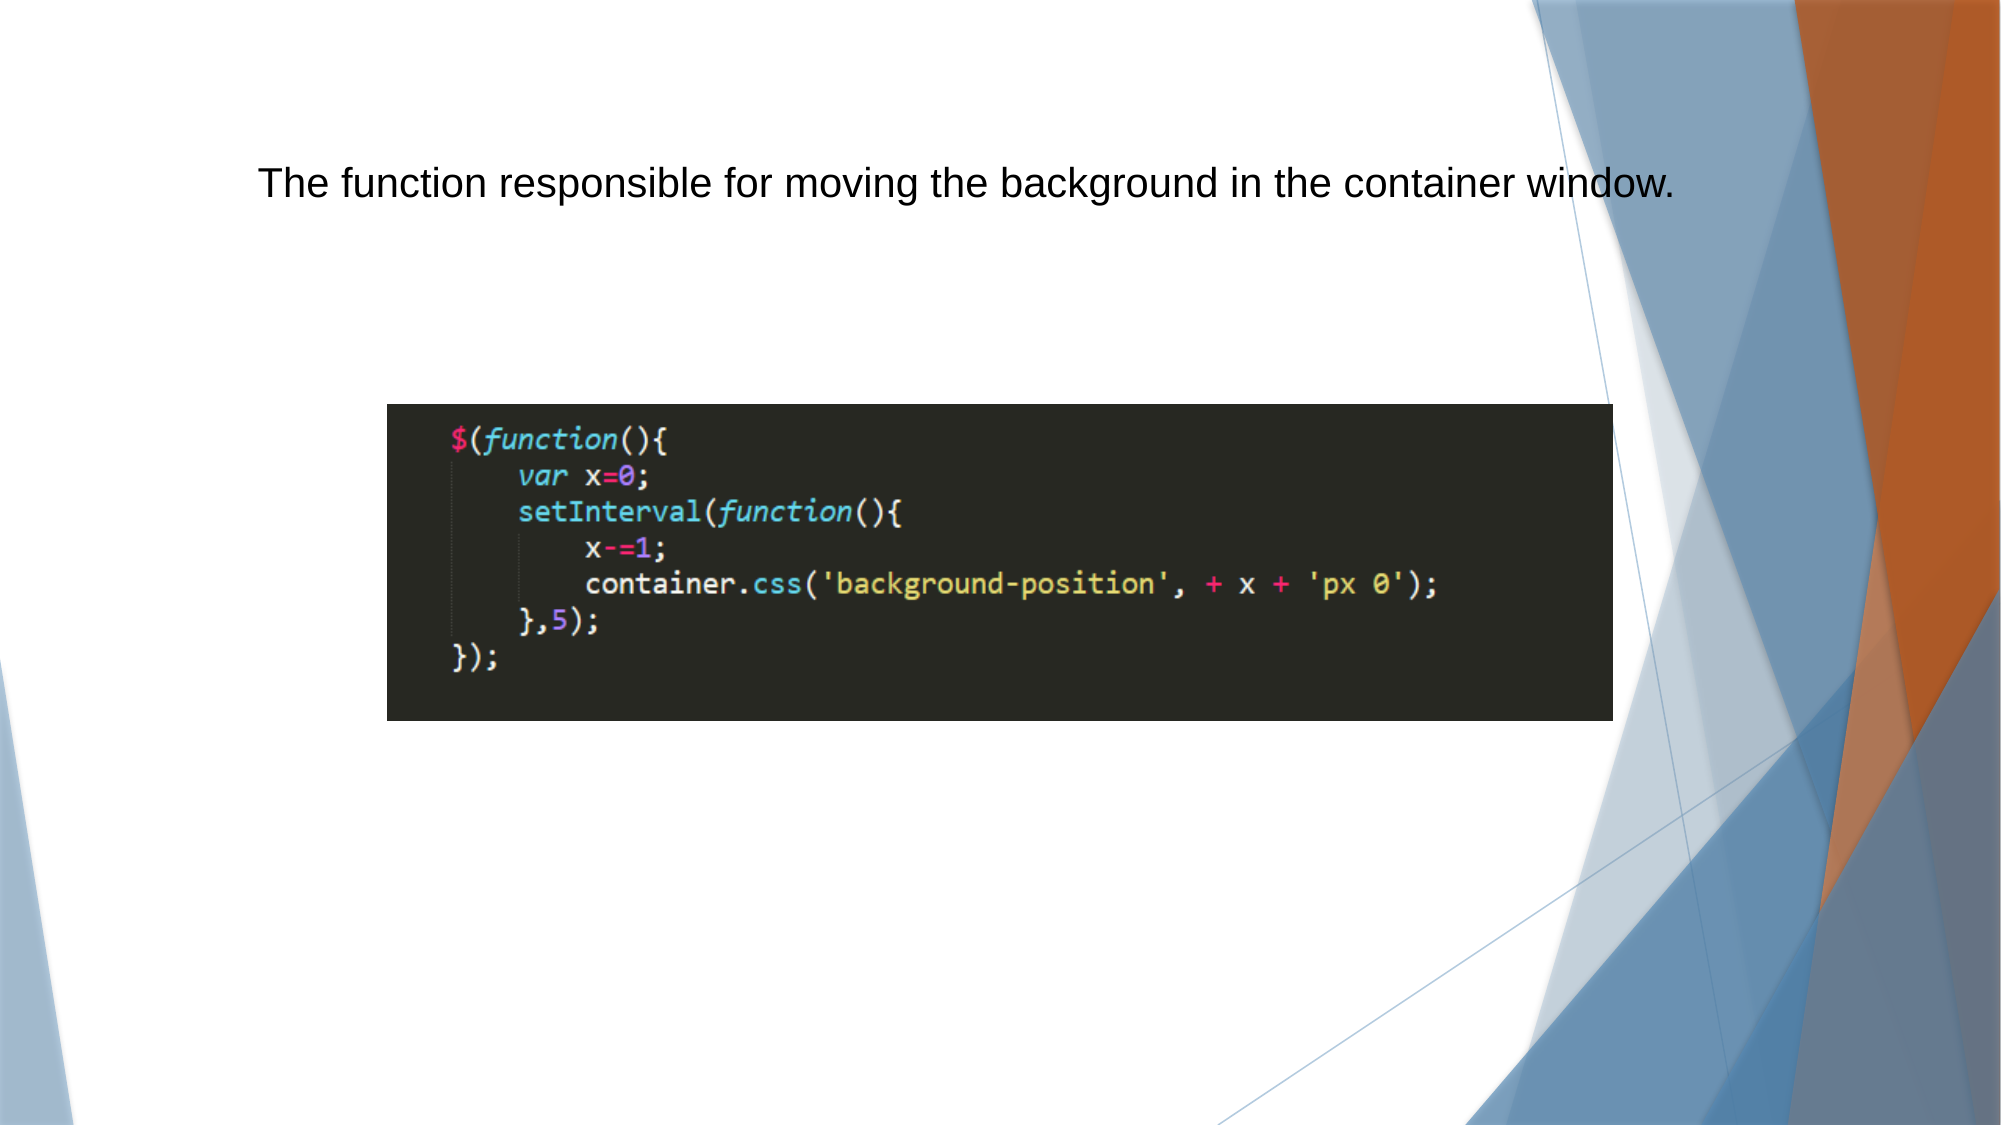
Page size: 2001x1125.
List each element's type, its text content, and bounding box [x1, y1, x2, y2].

picture [386, 404, 1613, 721]
text_box The function responsible for moving the background in the container window. [242, 148, 1696, 214]
